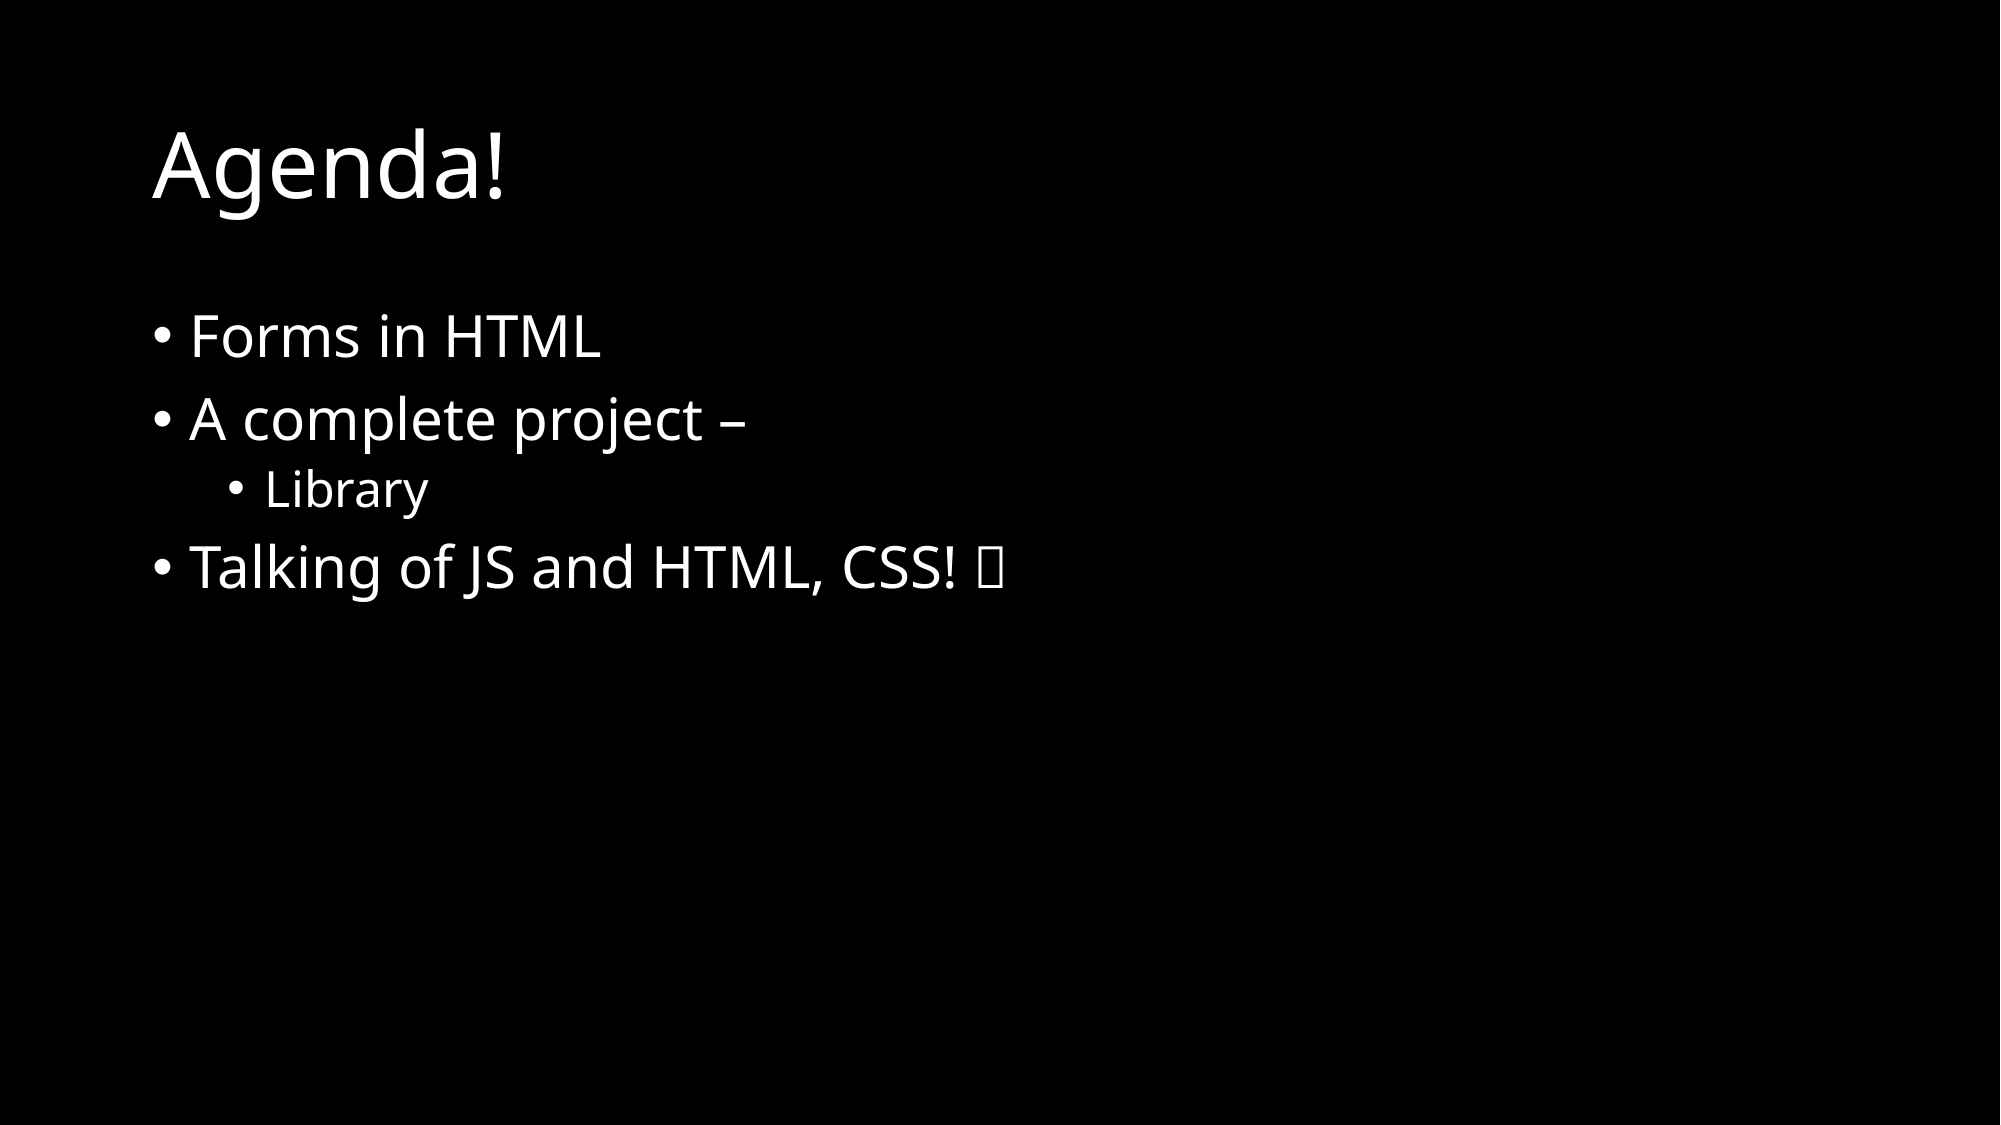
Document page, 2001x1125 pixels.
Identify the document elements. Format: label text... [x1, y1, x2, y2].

title Agenda! [137, 59, 1863, 278]
list Forms in HTML A complete project – Library Talking of JS and HTML, CSS!  [137, 299, 1863, 1125]
